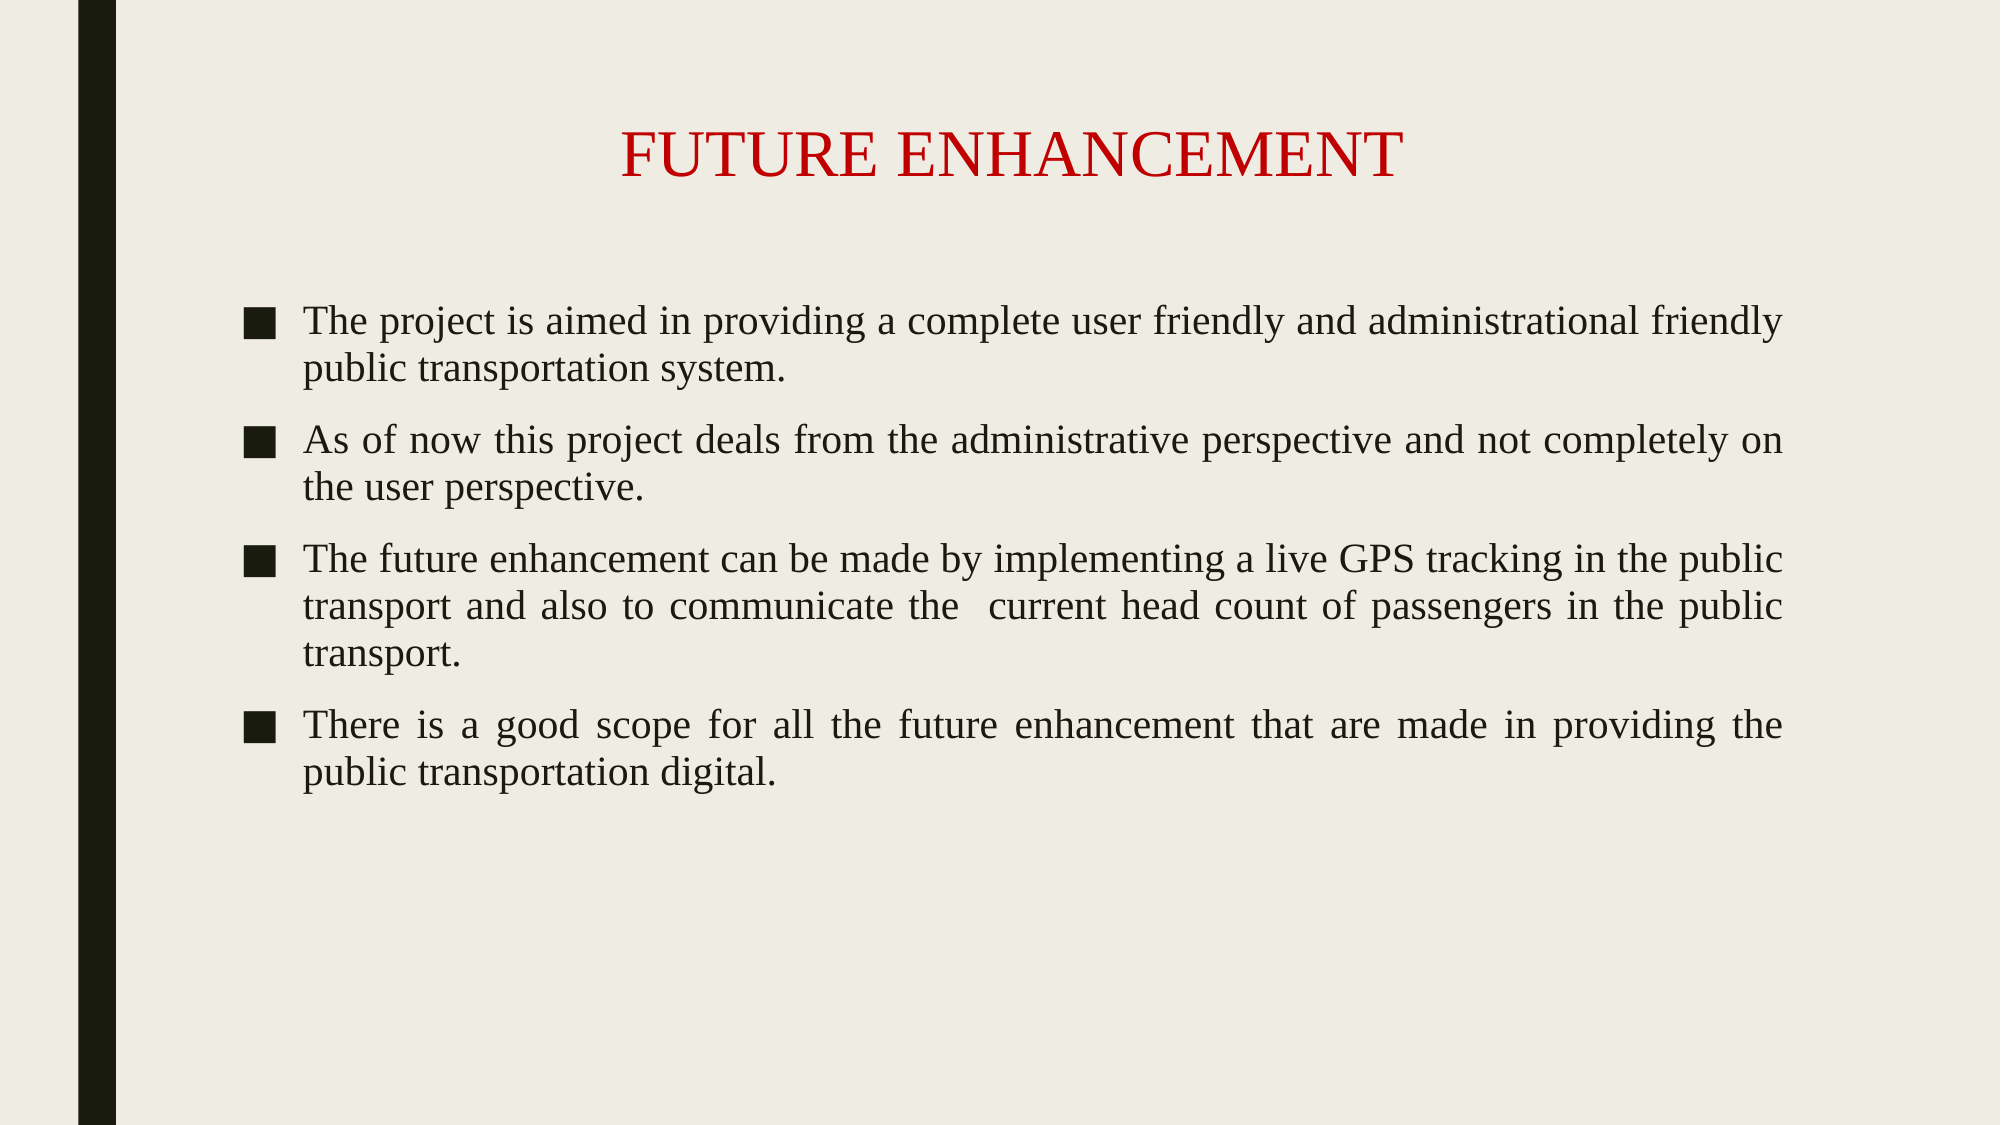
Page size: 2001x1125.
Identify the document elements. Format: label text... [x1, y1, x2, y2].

title FUTURE ENHANCEMENT [225, 112, 1800, 289]
list The project is aimed in providing a complete user friendly and administrational friendly public transportation system. As of now this project deals from the administrative perspective and not completely on the user perspective. The future enhancement can be made by implementing a live GPS tracking in the public transport and also to communicate the current head count of passengers in the public transport. There is a good scope for all the future enhancement that are made in providing the public transportation digital. [225, 289, 1800, 963]
